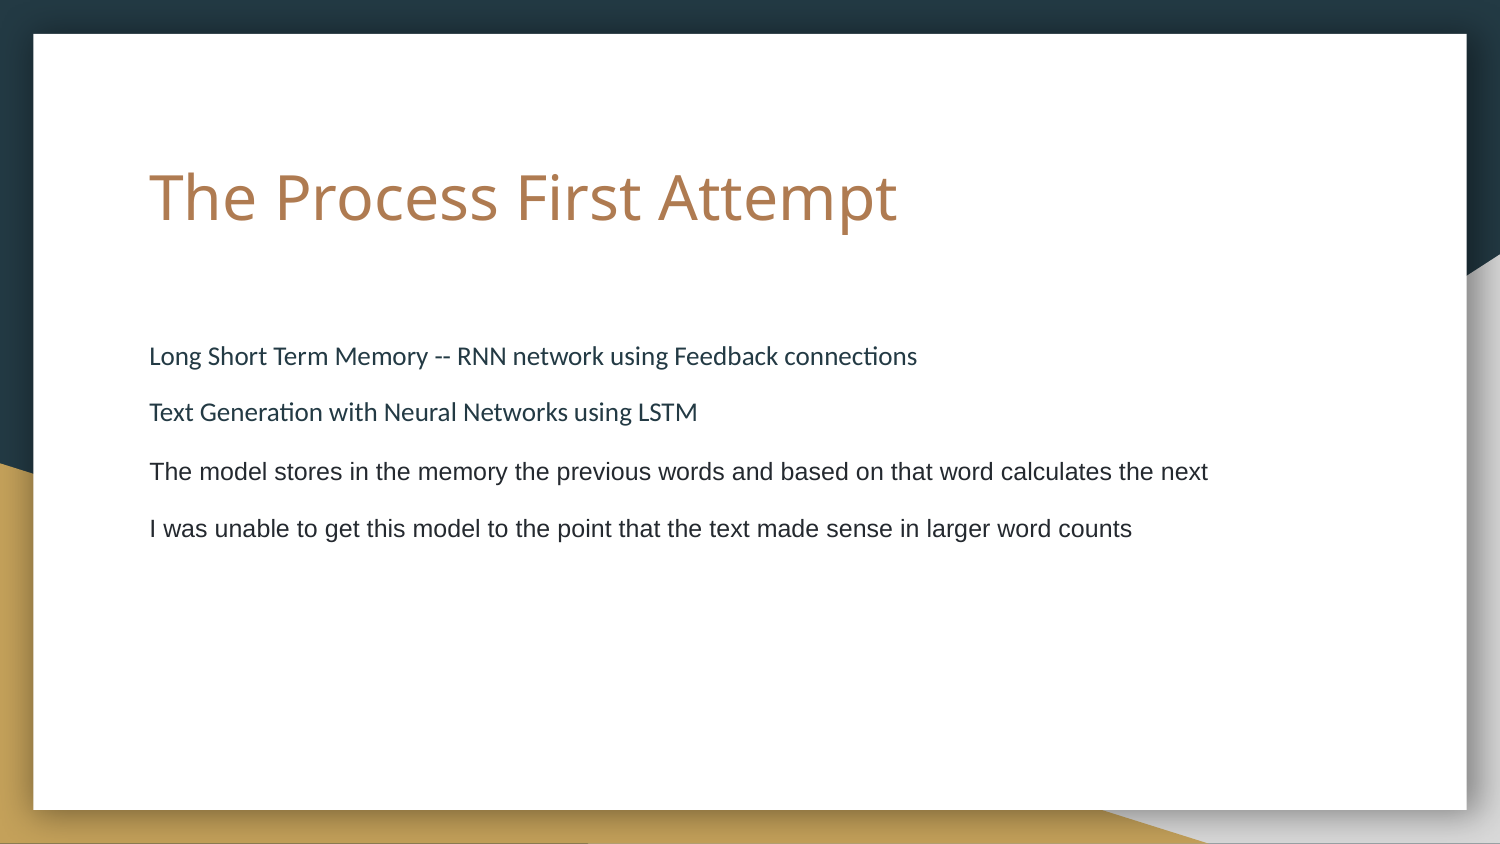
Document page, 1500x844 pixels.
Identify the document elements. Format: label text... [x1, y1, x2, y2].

title The Process First Attempt [134, 138, 1366, 296]
list Long Short Term Memory -- RNN network using Feedback connections Text Generation with Neural Networks using LSTM The model stores in the memory the previous words and based on that word calculates the next I was unable to get this model to the point that the text made sense in larger word counts [134, 326, 1366, 729]
